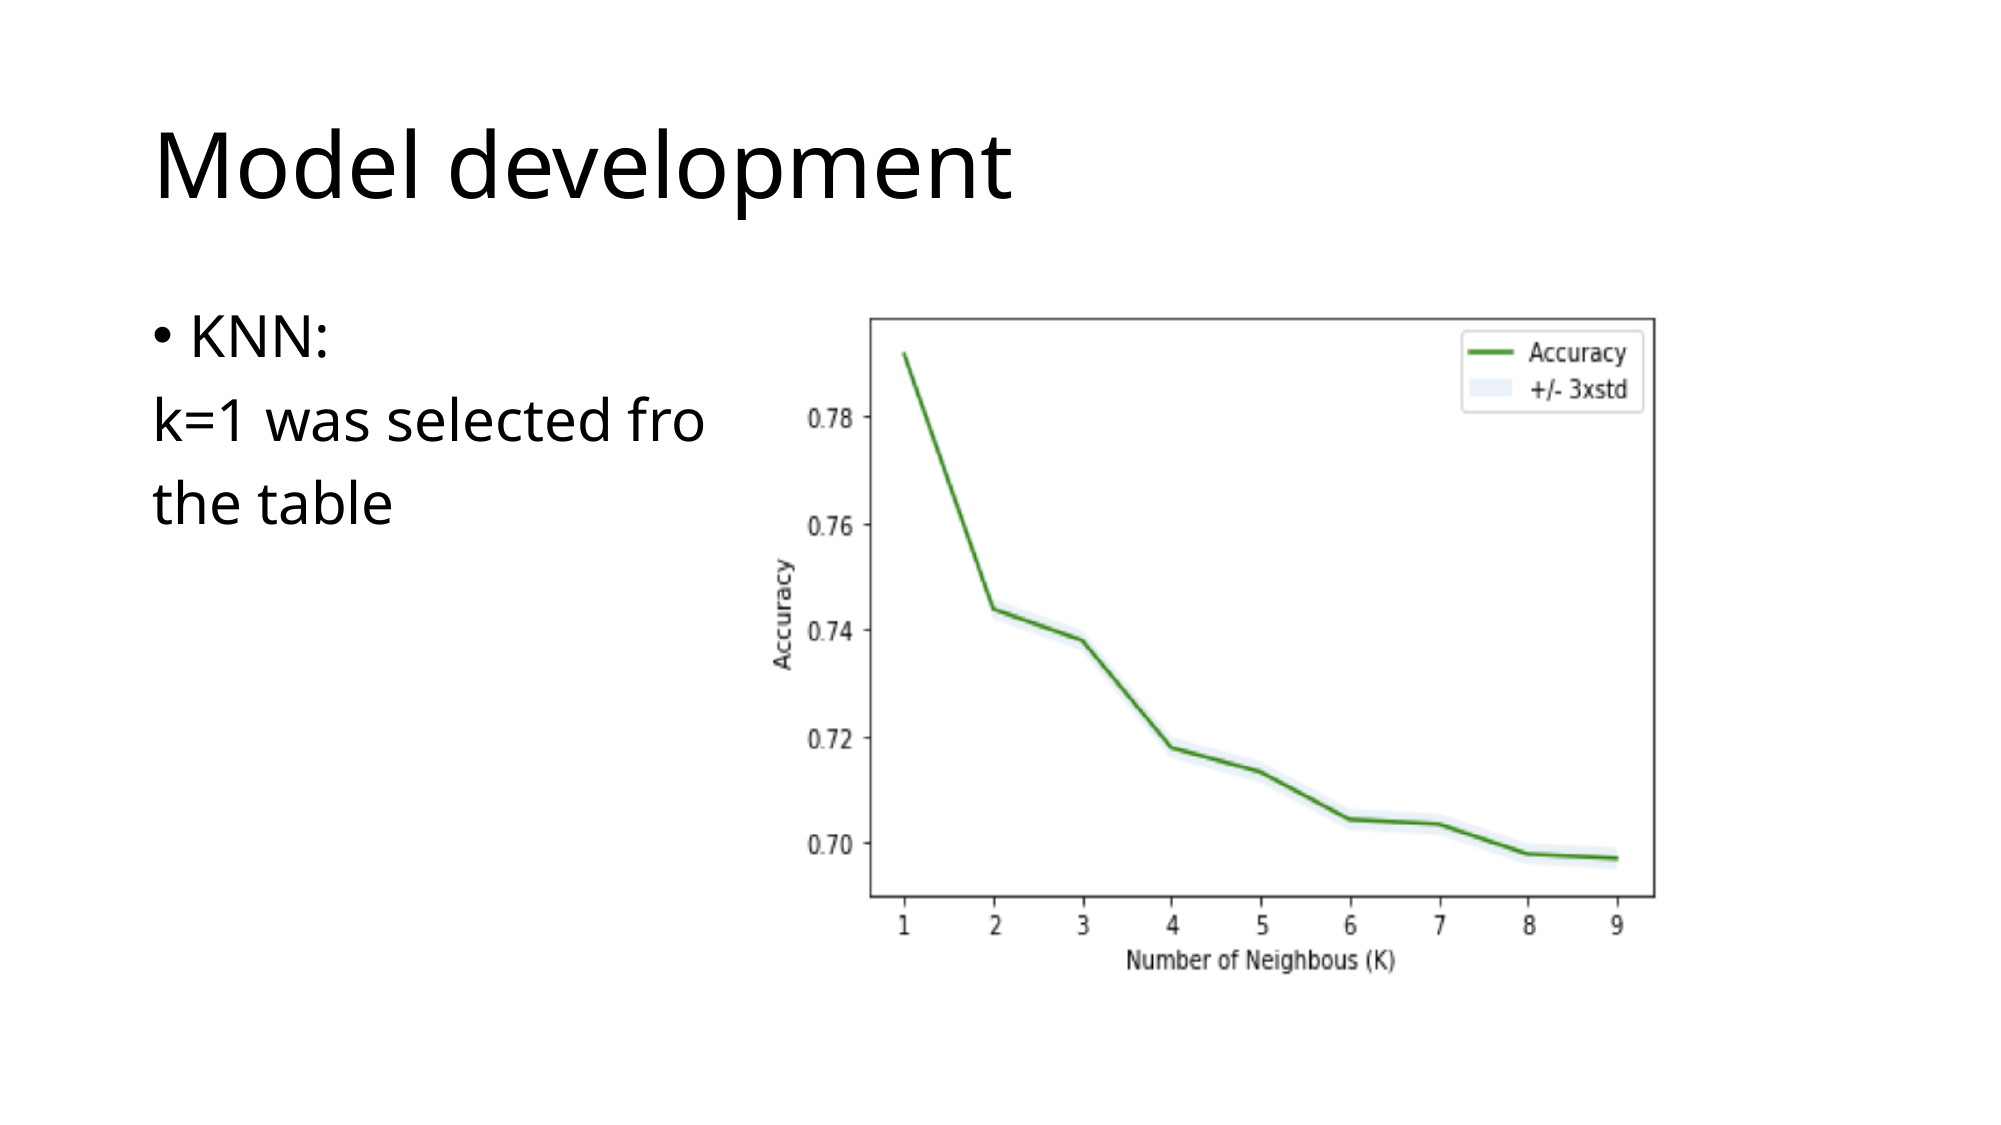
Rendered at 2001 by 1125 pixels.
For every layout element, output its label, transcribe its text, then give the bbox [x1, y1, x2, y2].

picture [708, 299, 1743, 1010]
title Model development [137, 59, 1863, 278]
list KNN: k=1 was selected from the table [137, 299, 1863, 1014]
